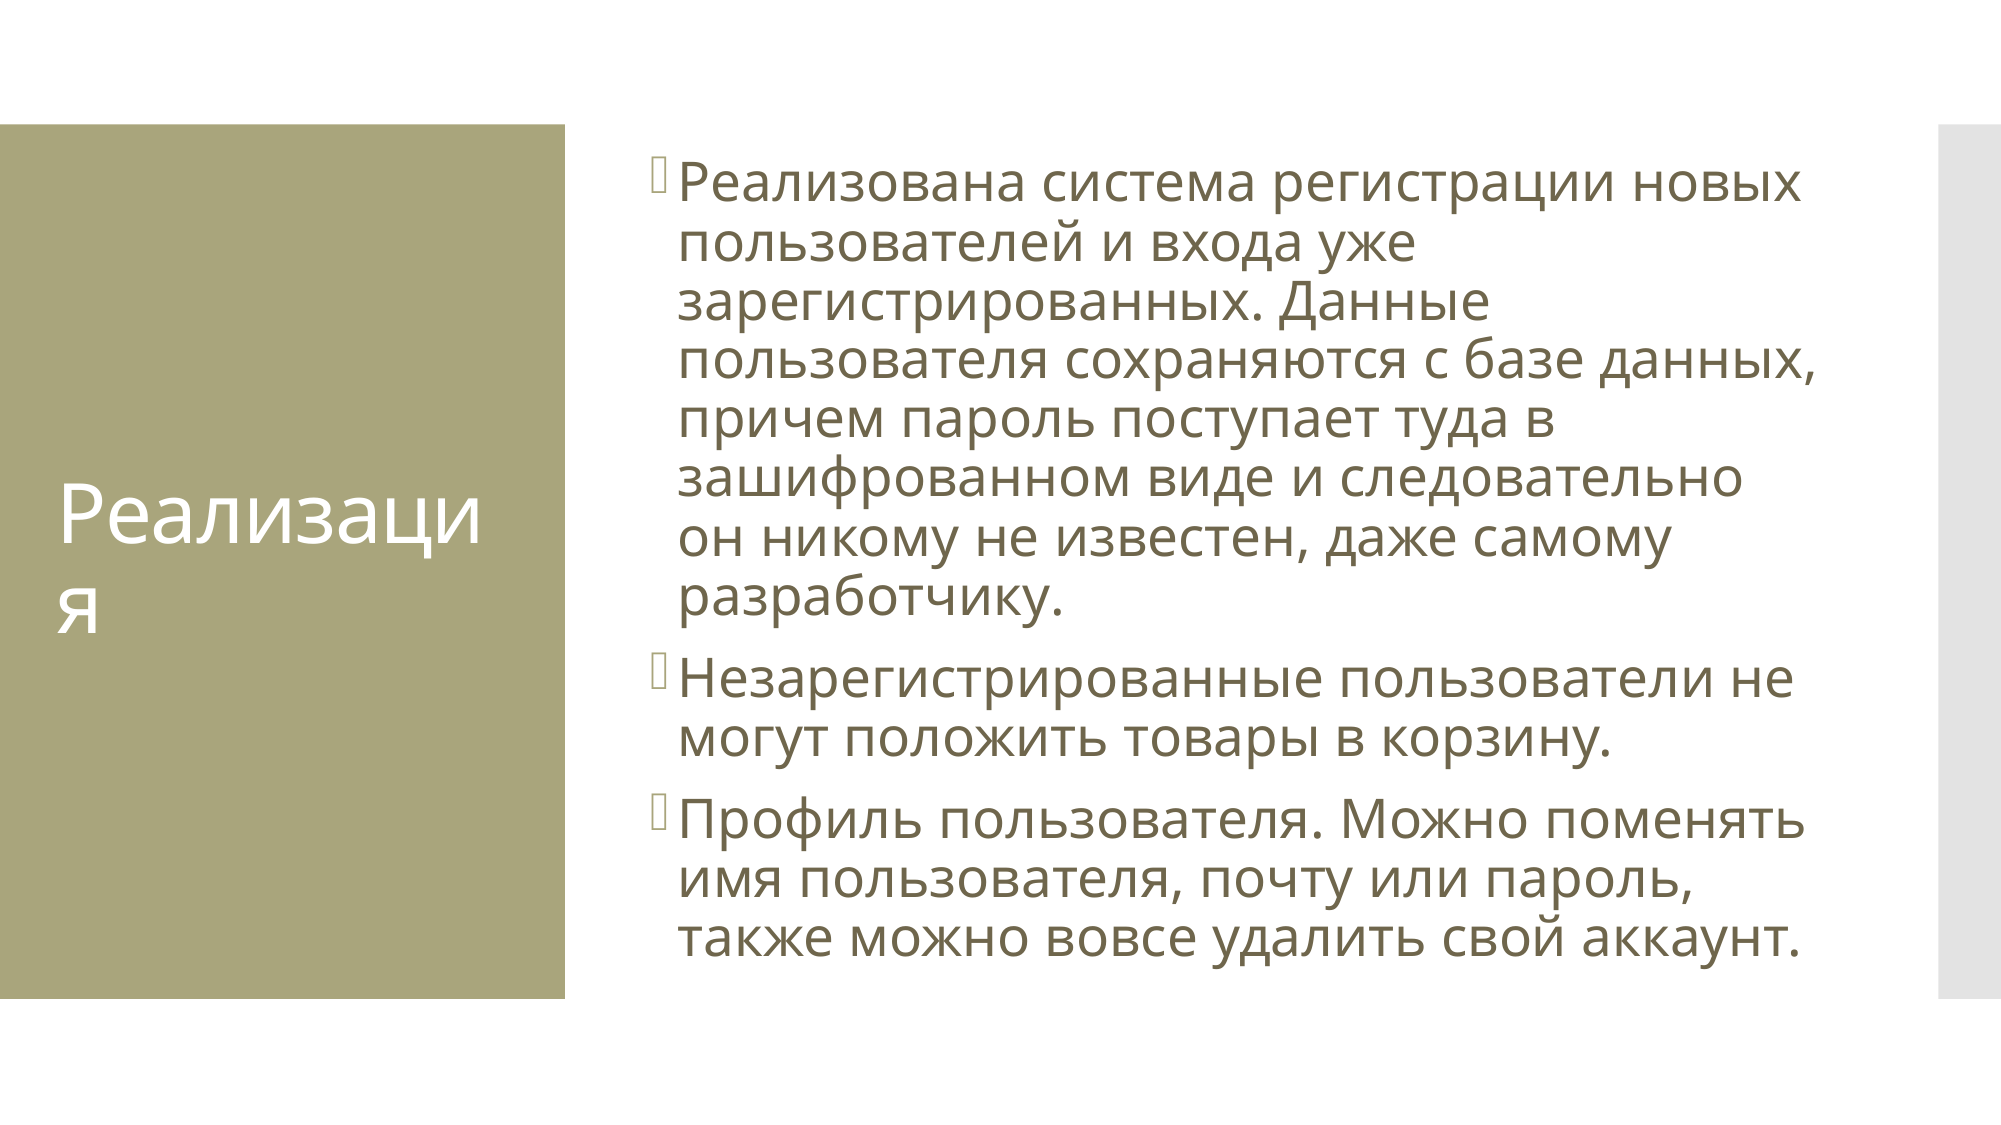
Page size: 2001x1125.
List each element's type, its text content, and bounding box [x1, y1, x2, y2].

list Реализована система регистрации новых пользователей и входа уже зарегистрированных. Данные пользователя сохраняются с базе данных, причем пароль поступает туда в зашифрованном виде и следовательно он никому не известен, даже самому разработчику. Незарегистрированные пользователи не могут положить товары в корзину. Профиль пользователя. Можно поменять имя пользователя, почту или пароль, также можно вовсе удалить свой аккаунт. [634, 141, 1835, 982]
title Реализация [41, 184, 525, 940]
